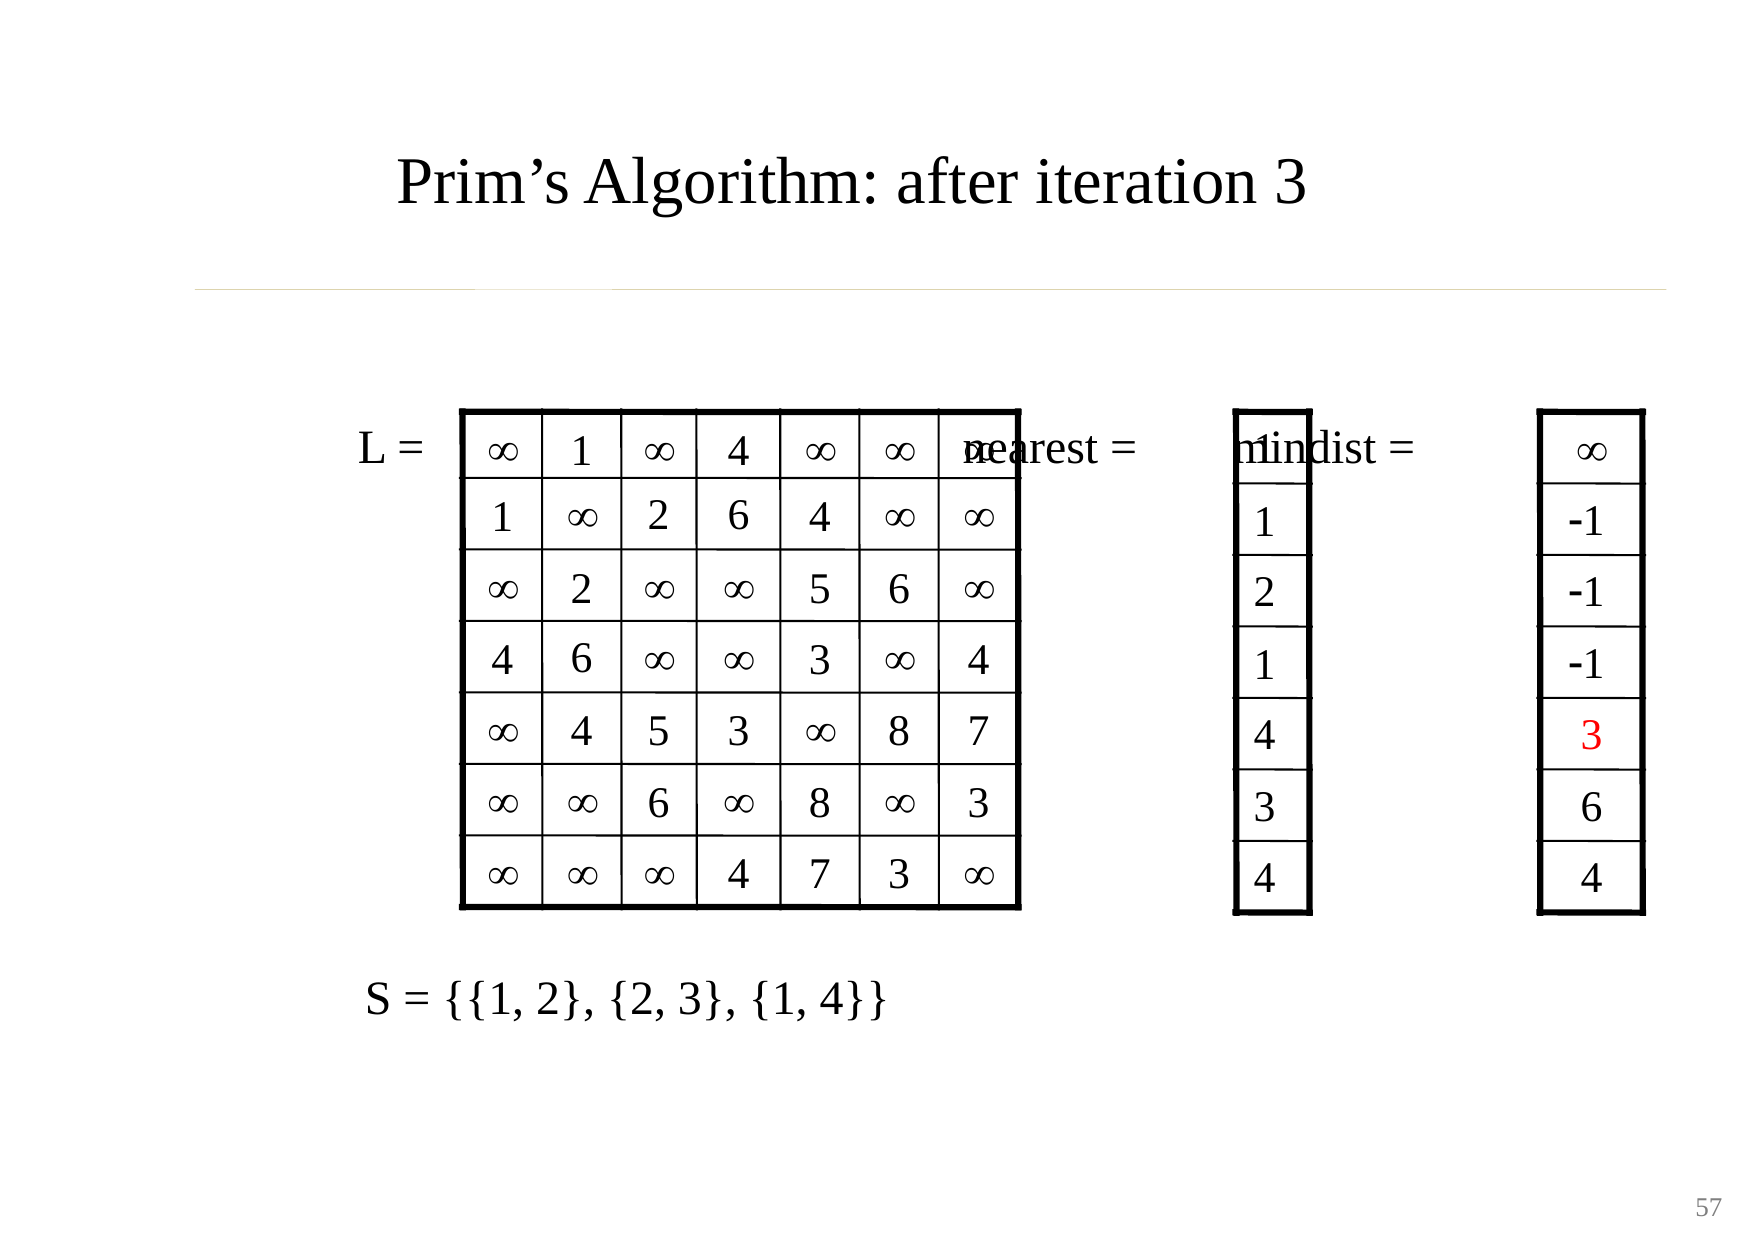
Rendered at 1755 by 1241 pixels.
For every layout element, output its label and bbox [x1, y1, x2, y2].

text_box [309, 408, 1647, 916]
text_box [364, 968, 1007, 1038]
text_box [396, 139, 1330, 211]
text_box [1695, 1190, 1724, 1220]
